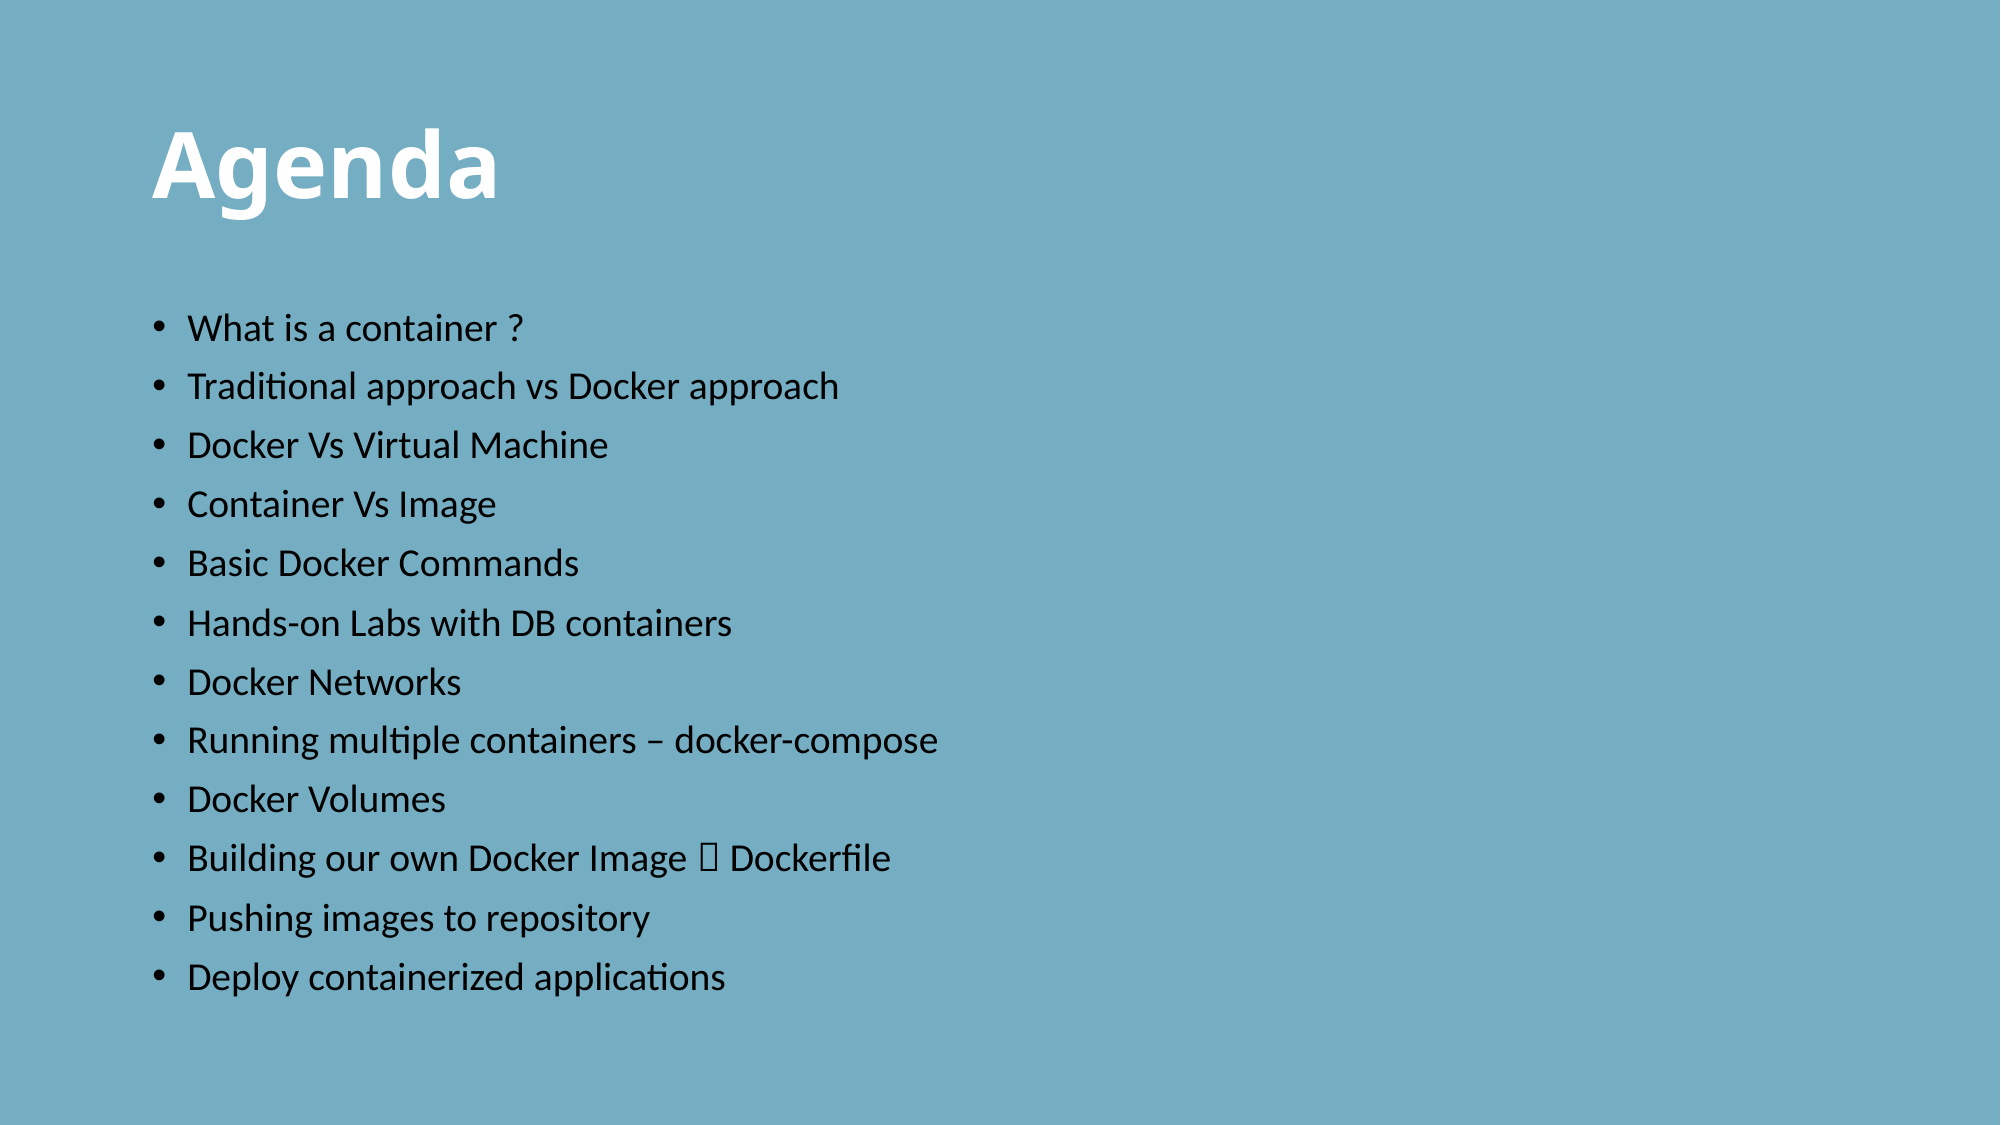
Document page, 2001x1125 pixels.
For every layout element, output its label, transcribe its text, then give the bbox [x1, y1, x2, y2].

list What is a container ? Traditional approach vs Docker approach Docker Vs Virtual Machine Container Vs Image Basic Docker Commands Hands-on Labs with DB containers Docker Networks Running multiple containers – docker-compose Docker Volumes Building our own Docker Image  Dockerfile Pushing images to repository Deploy containerized applications [137, 299, 1408, 1014]
title Agenda [137, 59, 1863, 278]
